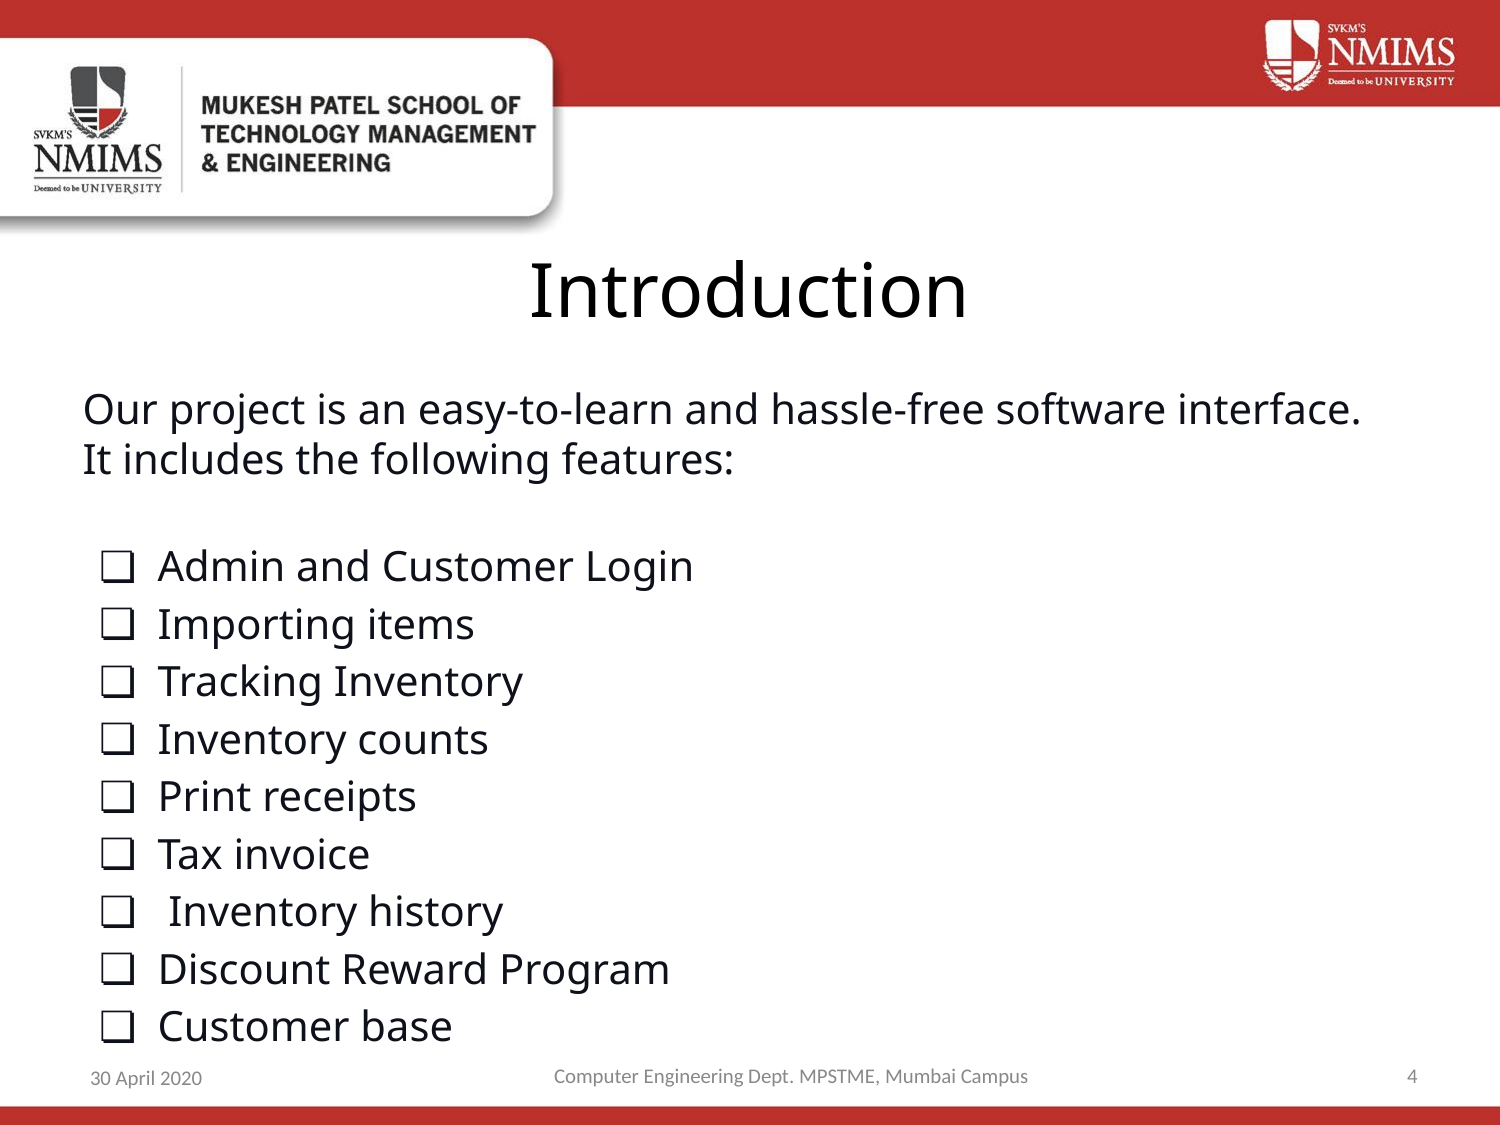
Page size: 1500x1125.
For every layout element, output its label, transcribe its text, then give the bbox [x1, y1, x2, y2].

picture [0, 0, 1500, 1125]
slide_number 4 [1397, 741, 1425, 1125]
text_box 30 April 2020 [82, 1056, 418, 1097]
title Introduction [75, 212, 1425, 363]
text_box Computer Engineering Dept. MPSTME, Mumbai Campus [519, 1055, 1068, 1096]
list Our project is an easy-to-learn and hassle-free software interface. It includes the following features: Admin and Customer Login Importing items Tracking Inventory Inventory counts Print receipts Tax invoice Inventory history Discount Reward Program Customer base [75, 375, 1425, 1043]
